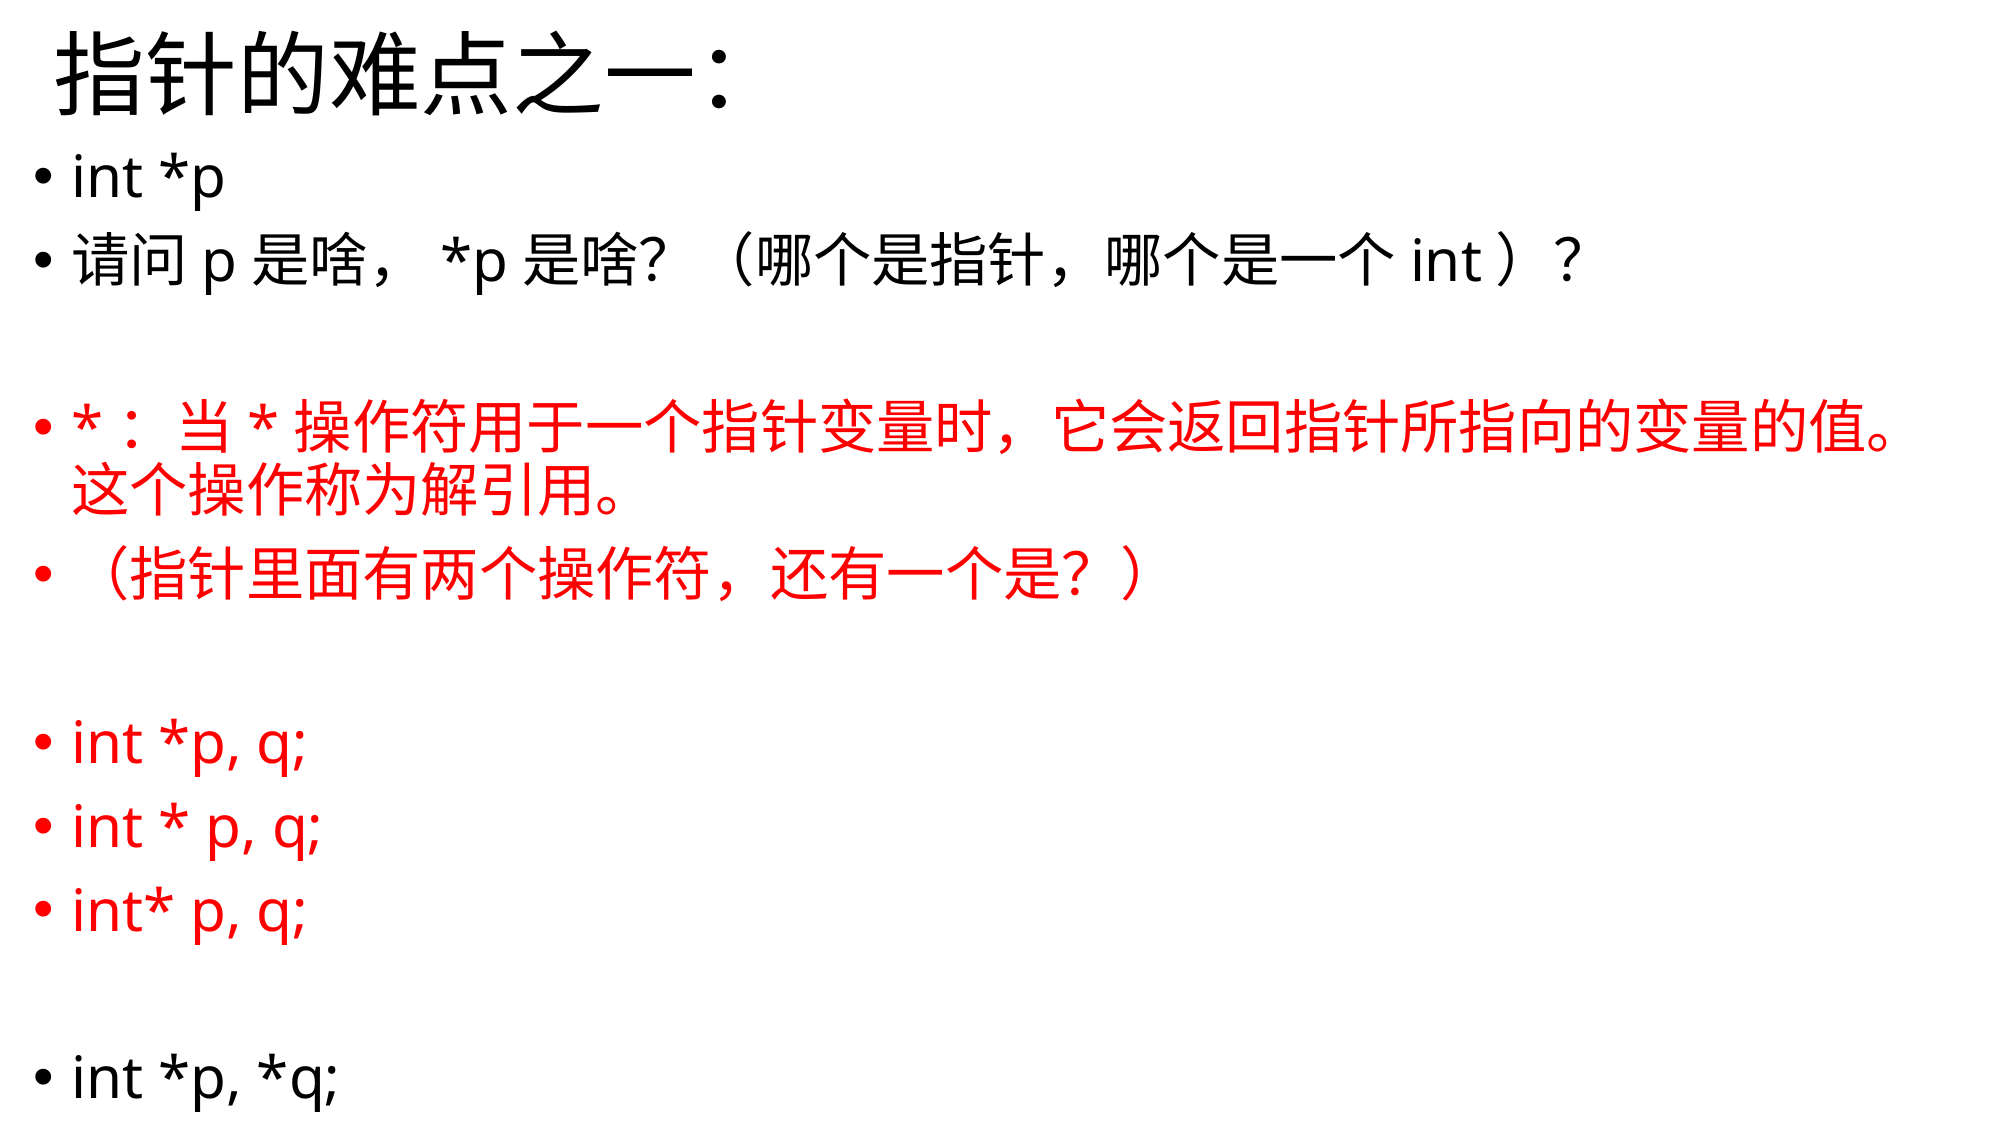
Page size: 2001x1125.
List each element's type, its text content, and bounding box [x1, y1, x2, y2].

list int *p 请问p是啥，*p是啥？（哪个是指针，哪个是一个int）？ *：当*操作符用于一个指针变量时，它会返回指针所指向的变量的值。这个操作称为解引用。 （指针里面有两个操作符，还有一个是？） int *p, q; int * p, q; int* p, q; int *p, *q; [19, 139, 1941, 940]
title 指针的难点之一： [39, 22, 1765, 139]
